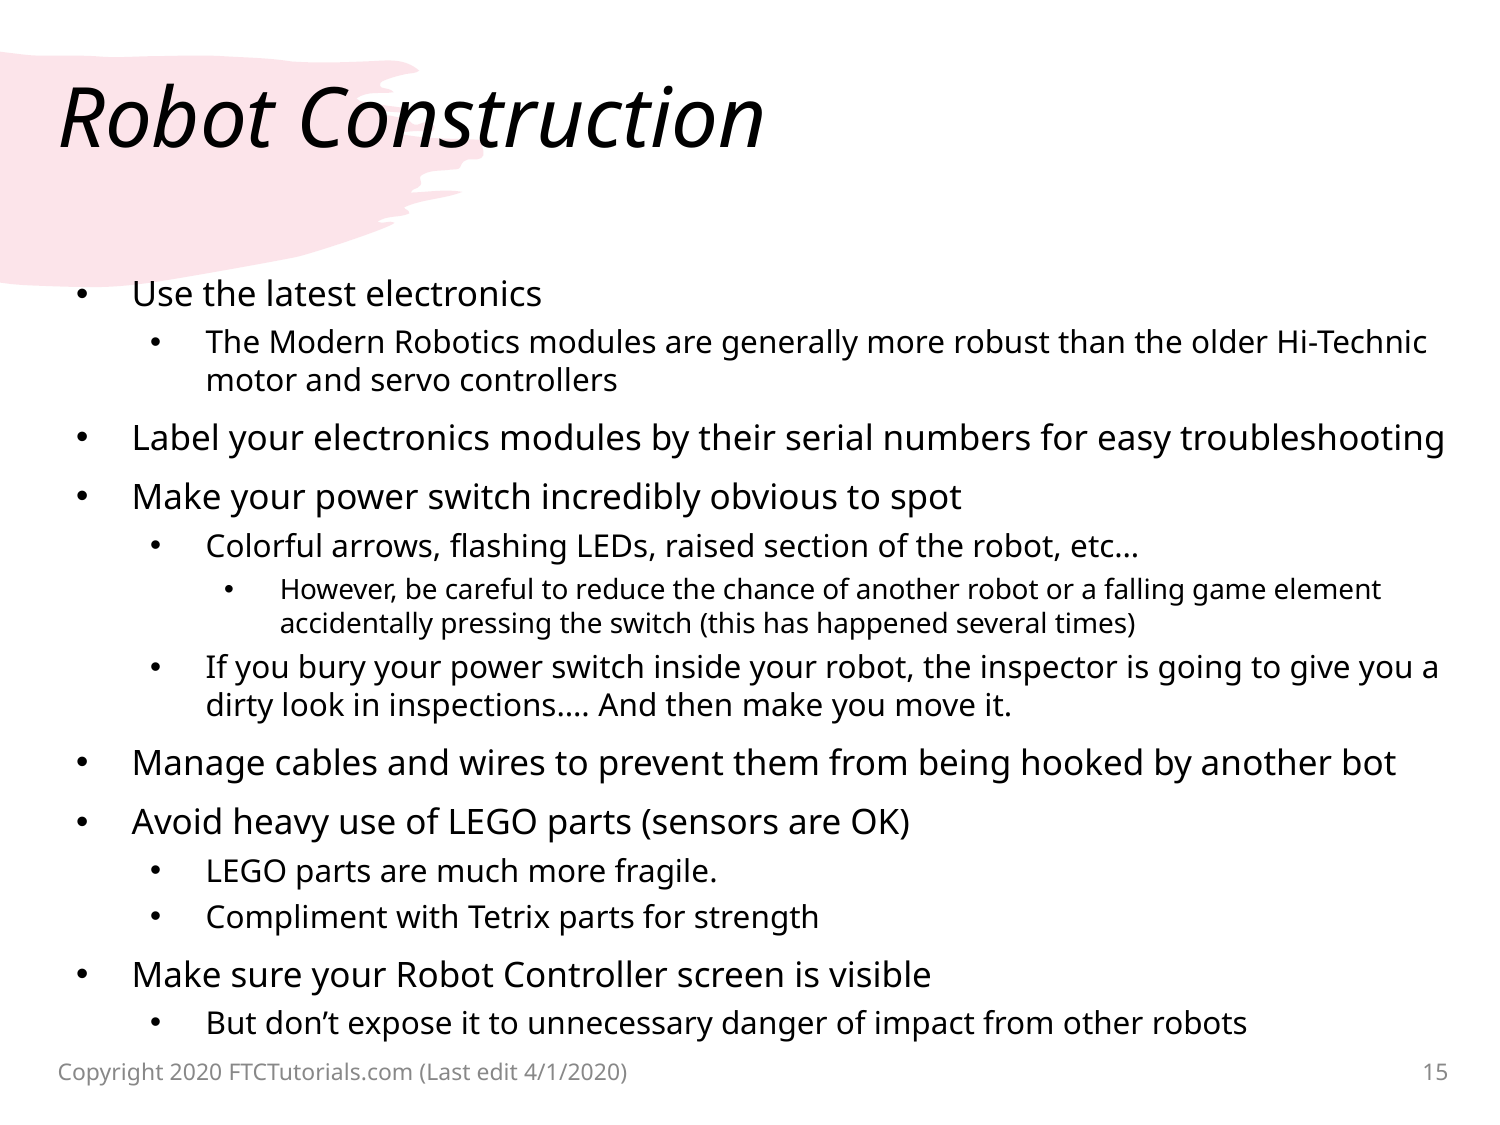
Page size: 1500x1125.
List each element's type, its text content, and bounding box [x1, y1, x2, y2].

footer Copyright 2020 FTCTutorials.com (Last edit 4/1/2020) [42, 1042, 718, 1103]
list Use the latest electronics The Modern Robotics modules are generally more robust than the older Hi-Technic motor and servo controllers Label your electronics modules by their serial numbers for easy troubleshooting Make your power switch incredibly obvious to spot Colorful arrows, flashing LEDs, raised section of the robot, etc… However, be careful to reduce the chance of another robot or a falling game element accidentally pressing the switch (this has happened several times) If you bury your power switch inside your robot, the inspector is going to give you a dirty look in inspections…. And then make you move it. Manage cables and wires to prevent them from being hooked by another bot Avoid heavy use of LEGO parts (sensors are OK) LEGO parts are much more fragile. Compliment with Tetrix parts for strength Make sure your Robot Controller screen is visible But don’t expose it to unnecessary danger of impact from other robots [42, 264, 1464, 1066]
title Robot Construction [42, 59, 1464, 182]
slide_number 15 [1378, 1042, 1464, 1103]
